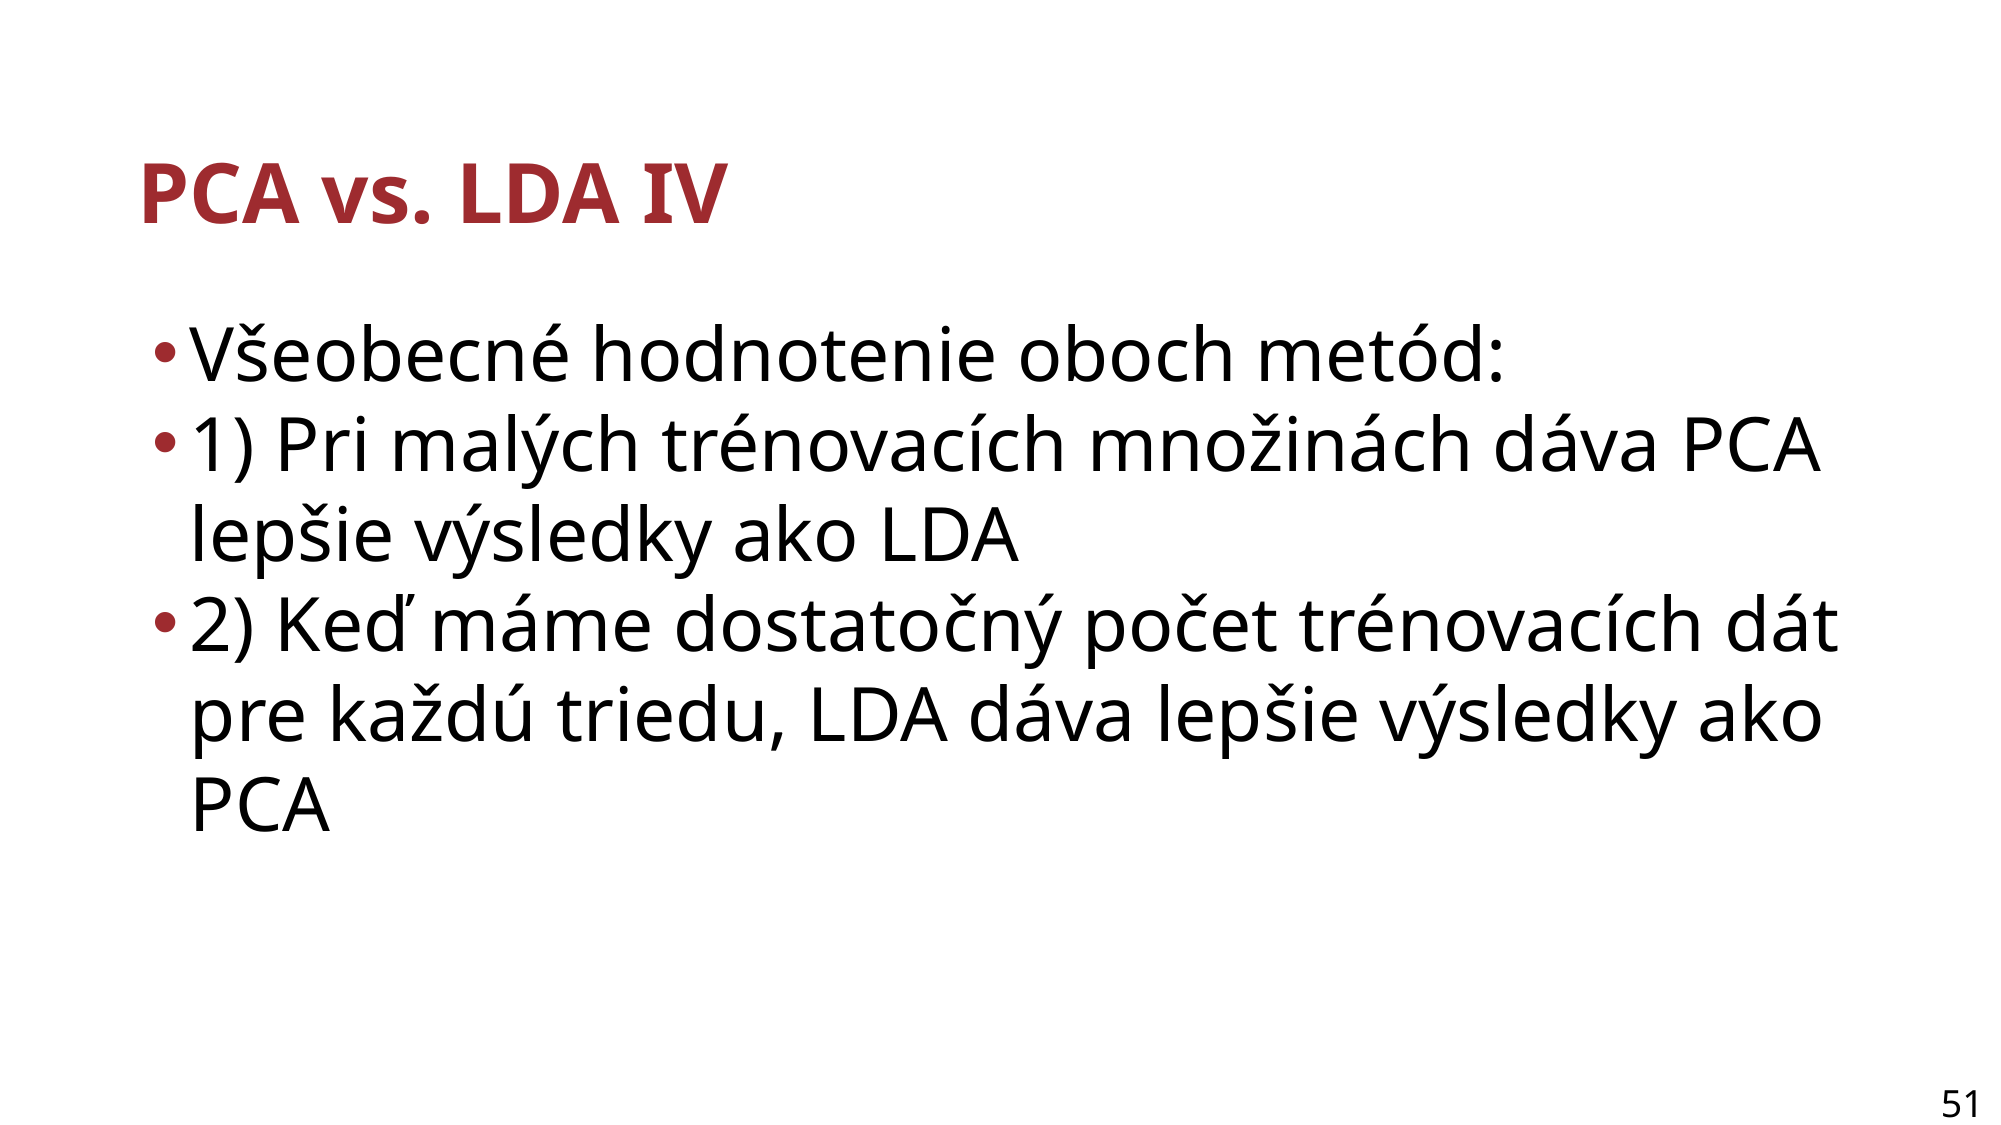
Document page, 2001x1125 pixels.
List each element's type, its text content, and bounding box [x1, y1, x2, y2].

title PCA vs. LDA IV [137, 116, 1717, 278]
list Všeobecné hodnotenie oboch metód: 1) Pri malých trénovacích množinách dáva PCA lepšie výsledky ako LDA 2) Keď máme dostatočný počet trénovacích dát pre každú triedu, LDA dáva lepšie výsledky ako PCA [137, 299, 1863, 930]
